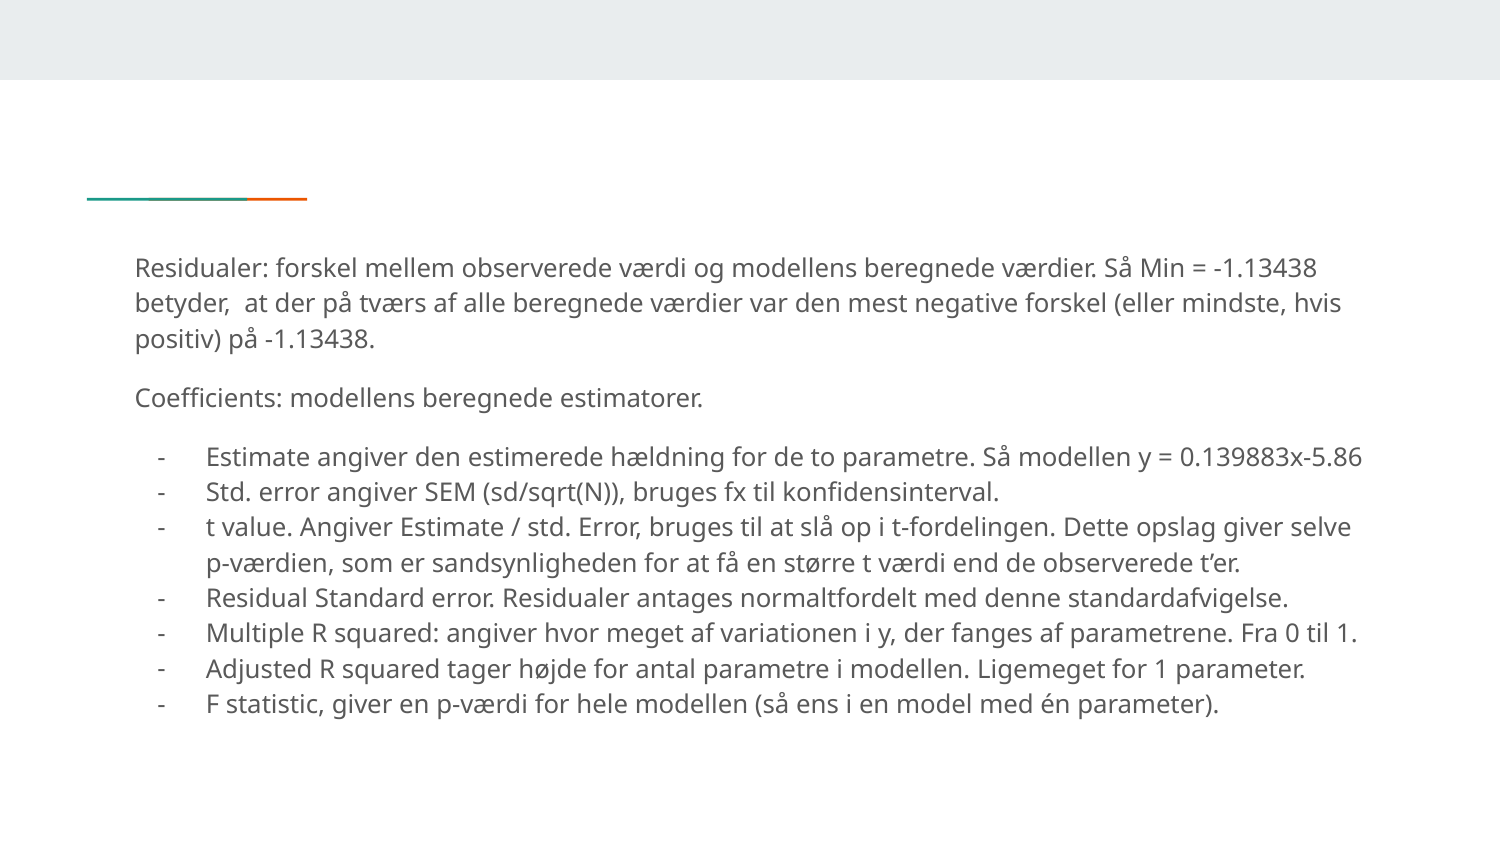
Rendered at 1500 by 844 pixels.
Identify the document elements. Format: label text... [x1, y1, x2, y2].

list Residualer: forskel mellem observerede værdi og modellens beregnede værdier. Så Min = -1.13438 betyder, at der på tværs af alle beregnede værdier var den mest negative forskel (eller mindste, hvis positiv) på -1.13438. Coefficients: modellens beregnede estimatorer. Estimate angiver den estimerede hældning for de to parametre. Så modellen y = 0.139883x-5.86 Std. error angiver SEM (sd/sqrt(N)), bruges fx til konfidensinterval. t value. Angiver Estimate / std. Error, bruges til at slå op i t-fordelingen. Dette opslag giver selve p-værdien, som er sandsynligheden for at få en større t værdi end de observerede t’er. Residual Standard error. Residualer antages normaltfordelt med denne standardafvigelse. Multiple R squared: angiver hvor meget af variationen i y, der fanges af parametrene. Fra 0 til 1. Adjusted R squared tager højde for antal parametre i modellen. Ligemeget for 1 parameter. F statistic, giver en p-værdi for hele modellen (så ens i en model med én parameter). [119, 232, 1381, 785]
